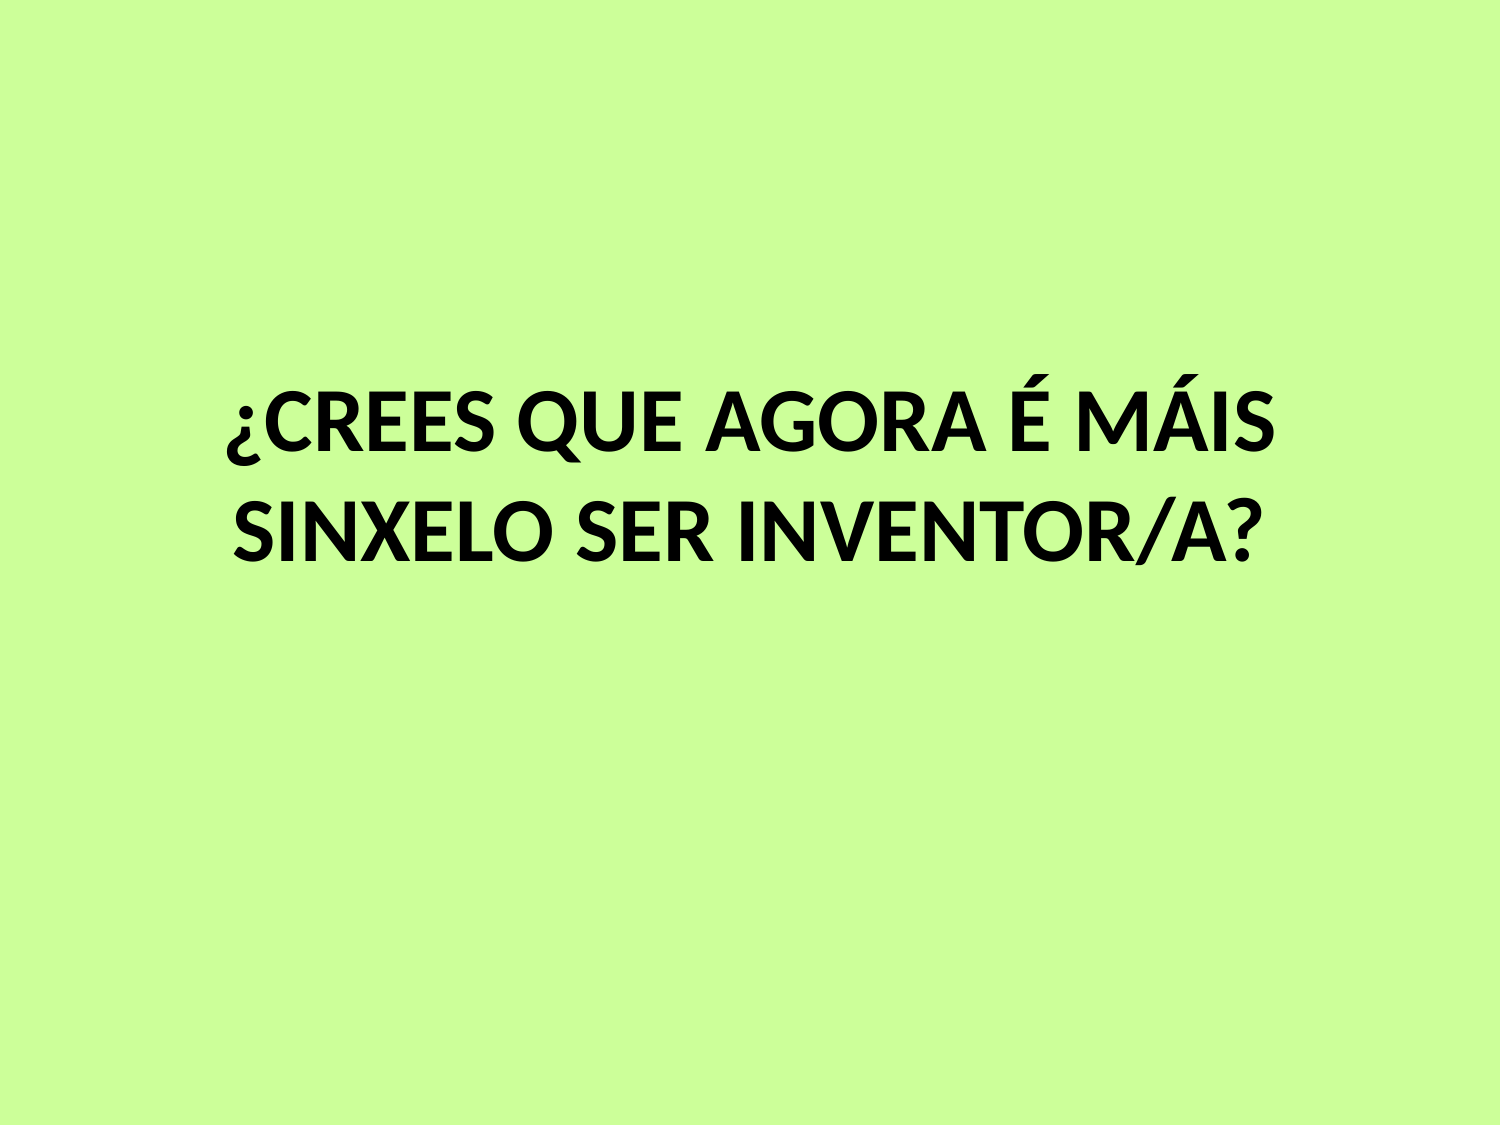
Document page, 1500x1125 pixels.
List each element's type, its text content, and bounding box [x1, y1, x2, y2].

title ¿CREES QUE AGORA É MÁIS SINXELO SER INVENTOR/A? [112, 349, 1388, 591]
